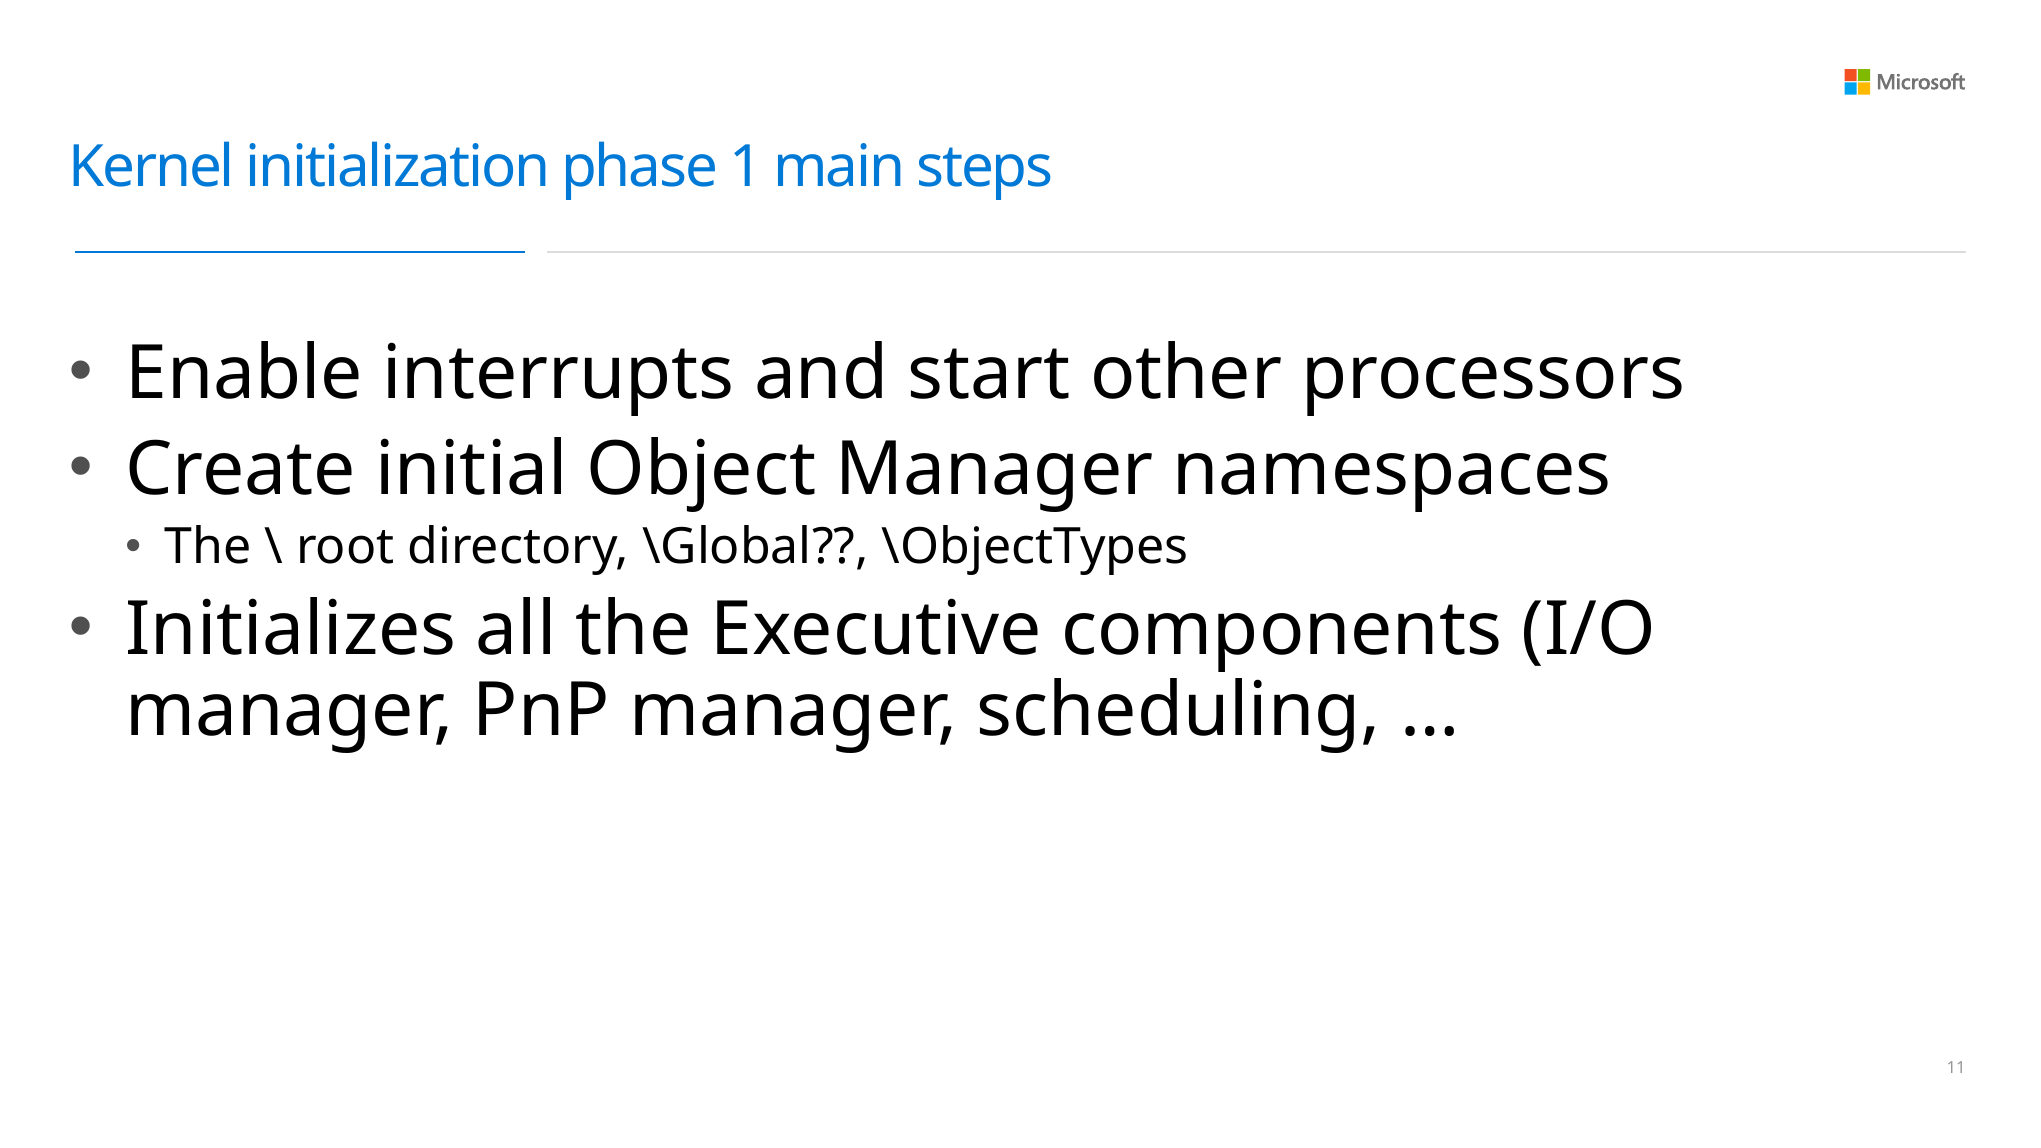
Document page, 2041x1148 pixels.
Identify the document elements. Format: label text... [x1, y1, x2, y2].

list Enable interrupts and start other processors Create initial Object Manager namespaces The \ root directory, \Global??, \ObjectTypes Initializes all the Executive components (I/O manager, PnP manager, scheduling, … [45, 318, 1968, 1000]
title Kernel initialization phase 1 main steps [45, 123, 1996, 199]
slide_number 10 [1904, 1058, 1966, 1077]
